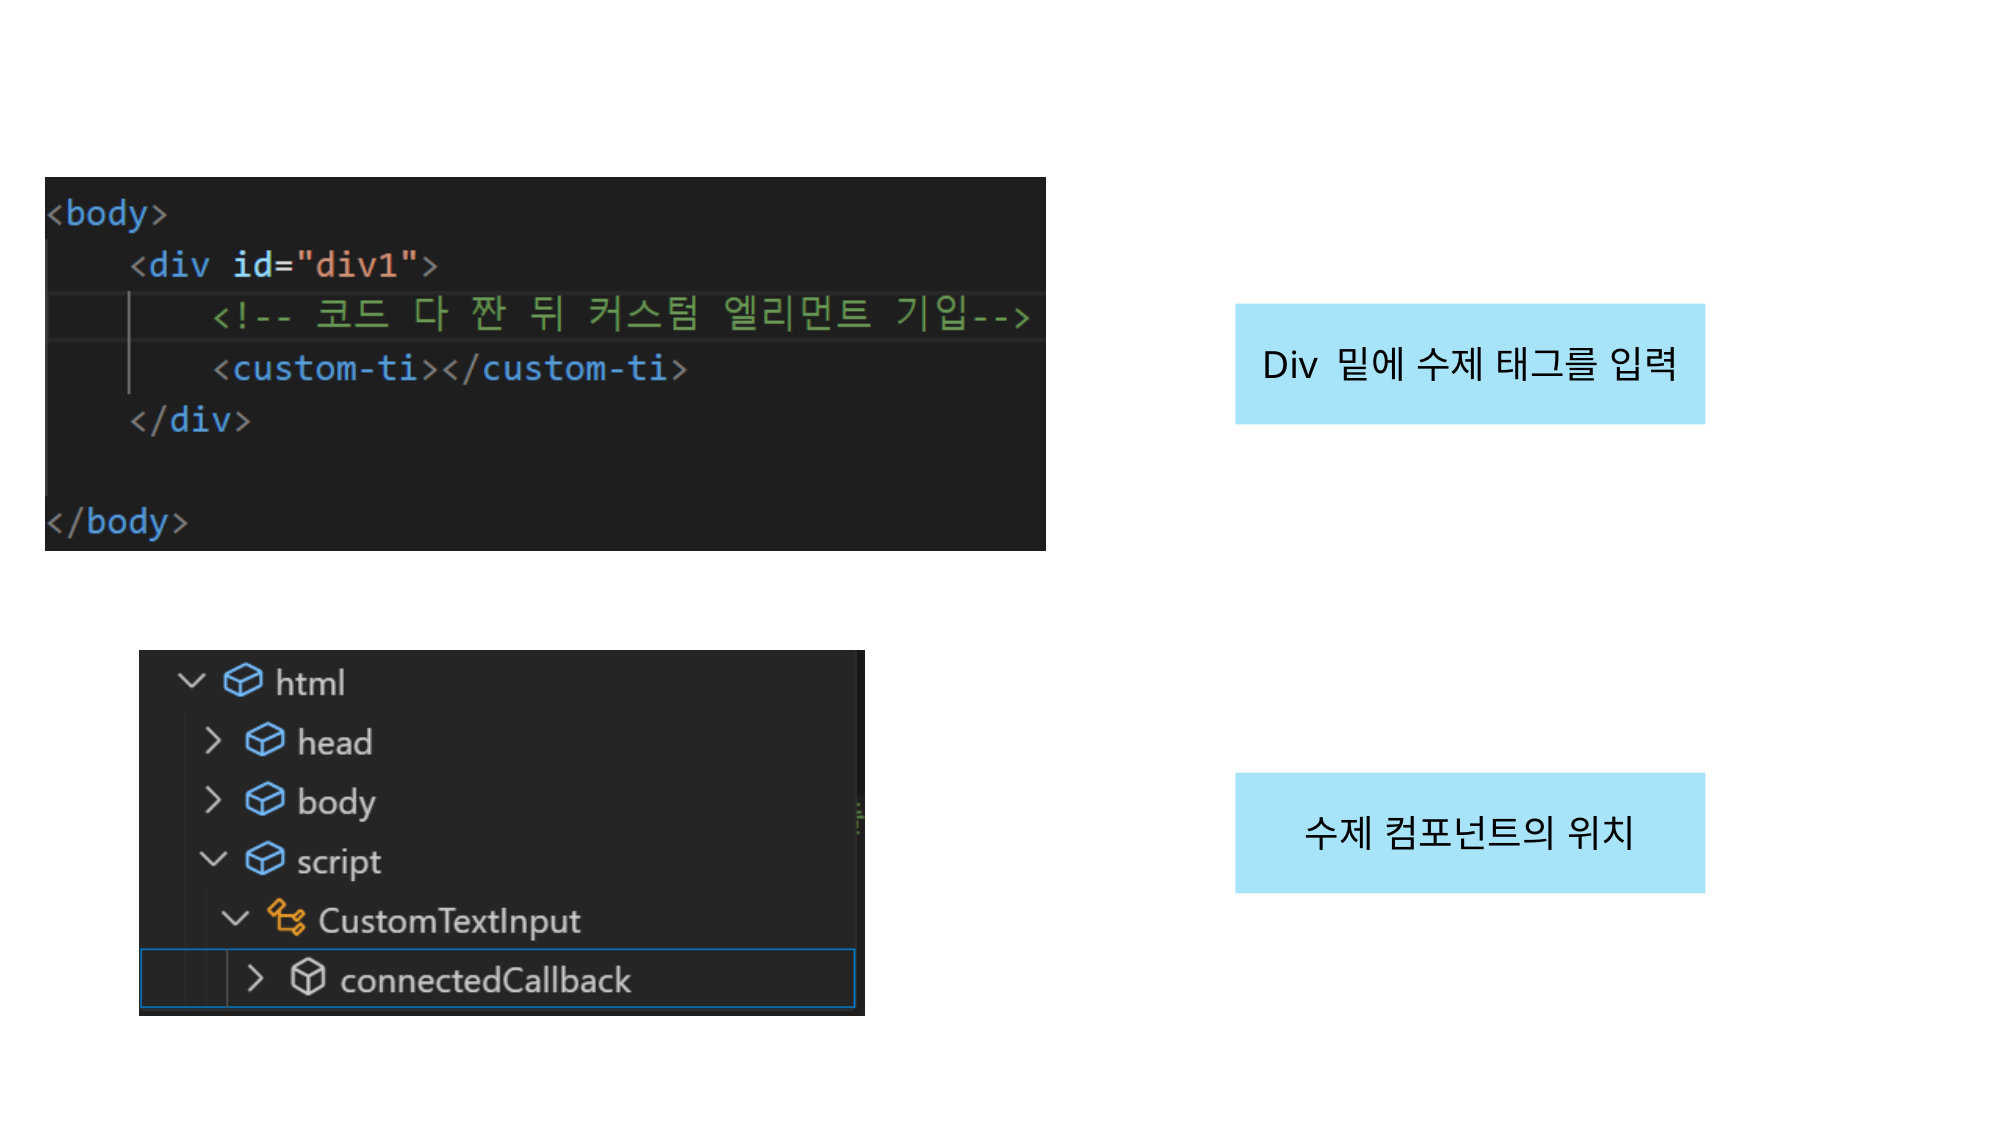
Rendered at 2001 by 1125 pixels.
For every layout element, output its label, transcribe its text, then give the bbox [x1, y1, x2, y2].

text_box 수제 컴포넌트의 위치 [1234, 772, 1706, 894]
picture [45, 177, 1046, 551]
picture [139, 649, 865, 1016]
text_box Div 밑에 수제 태그를 입력 [1234, 303, 1706, 425]
